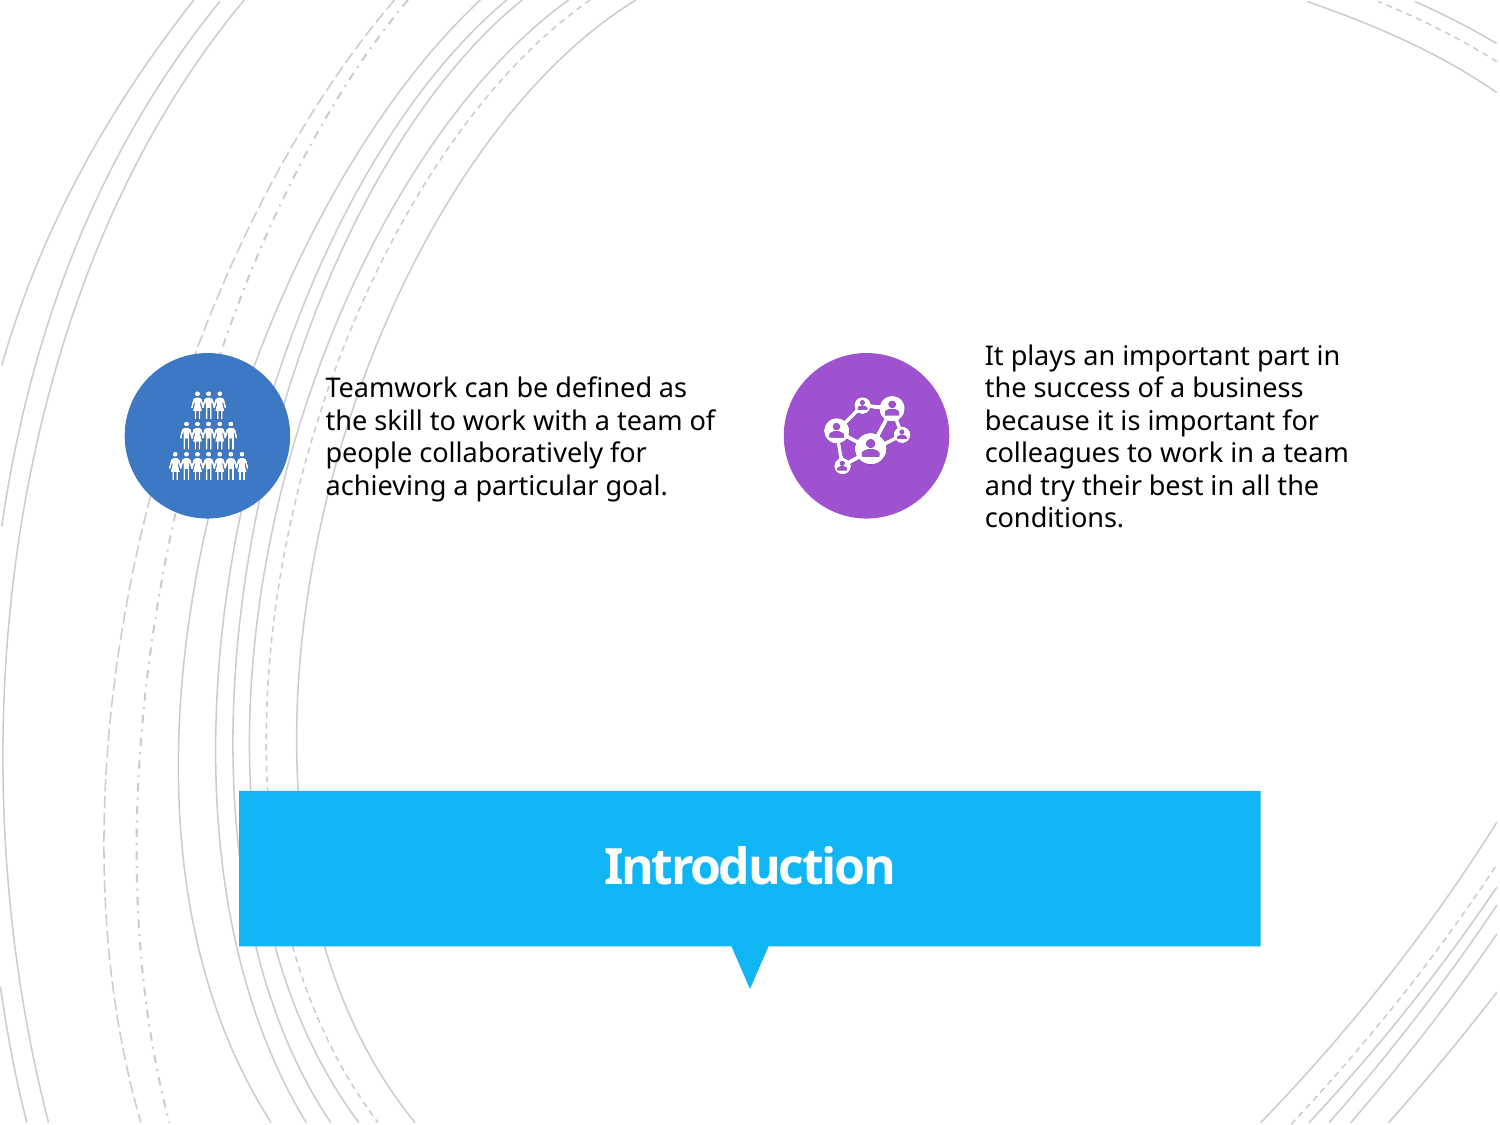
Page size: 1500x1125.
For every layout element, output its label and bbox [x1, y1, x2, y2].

list [98, 131, 1401, 741]
text_box [0, 0, 1498, 1125]
